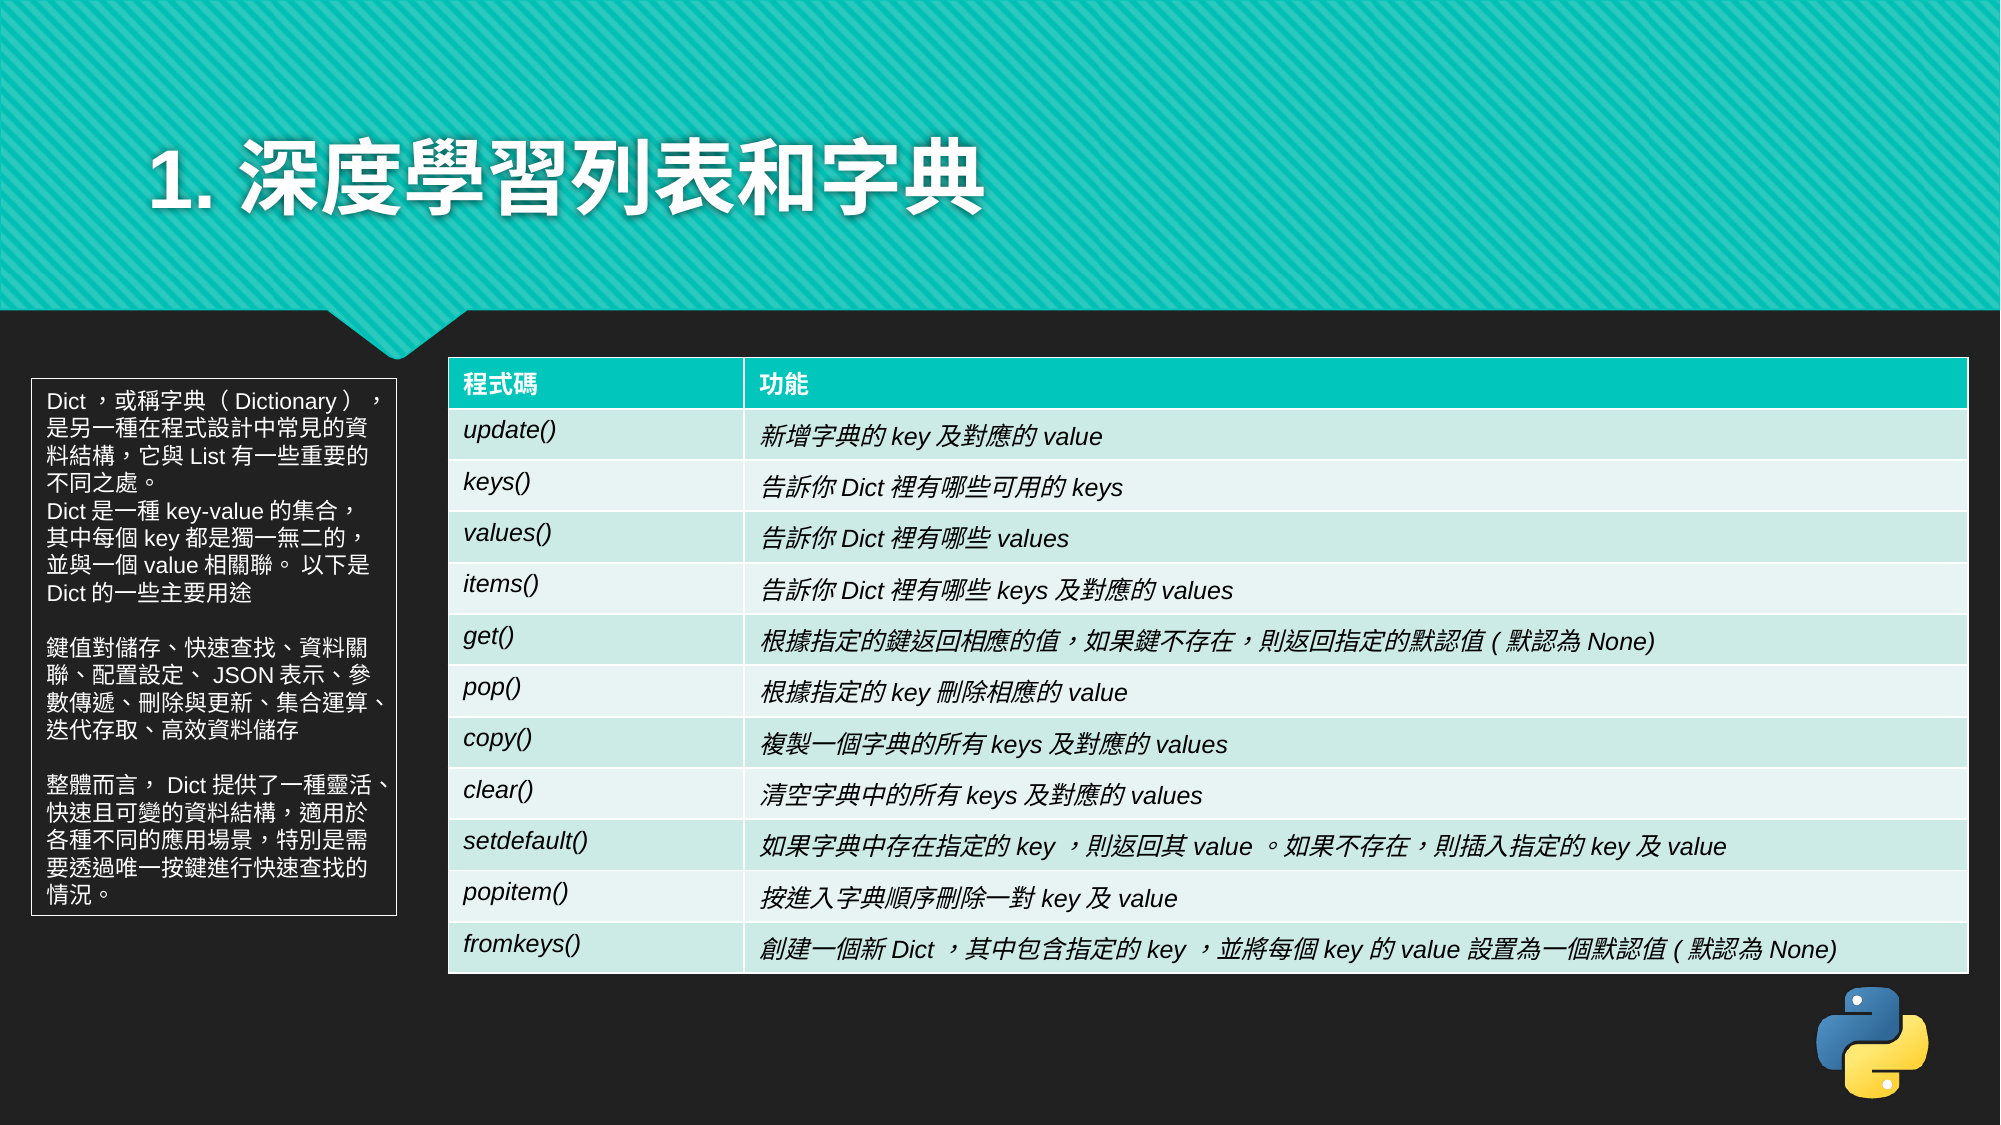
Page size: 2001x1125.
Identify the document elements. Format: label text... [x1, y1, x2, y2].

table_cell 根據指定的key刪除相應的value [745, 666, 1967, 716]
table_cell fromkeys() [449, 923, 743, 972]
table_cell 清空字典中的所有keys及對應的values [745, 769, 1967, 818]
table_cell get() [449, 615, 743, 664]
table_cell pop() [449, 666, 743, 716]
table_cell clear() [449, 769, 743, 818]
table_cell 創建一個新Dict，其中包含指定的key，並將每個key的value設置為一個默認值(默認為None) [745, 923, 1967, 972]
title 1.深度學習列表和字典 [132, 73, 1868, 233]
table_header 功能 [745, 358, 1967, 408]
table_cell 告訴你Dict裡有哪些keys及對應的values [745, 564, 1967, 613]
table_cell 複製一個字典的所有keys及對應的values [745, 718, 1967, 767]
table_cell 如果字典中存在指定的key，則返回其value。如果不存在，則插入指定的key及value [745, 820, 1967, 870]
table_cell setdefault() [449, 820, 743, 870]
table_cell 按進入字典順序刪除一對key及value [745, 871, 1967, 921]
table_cell update() [449, 410, 743, 459]
table_cell 根據指定的鍵返回相應的值，如果鍵不存在，則返回指定的默認值(默認為None) [745, 615, 1967, 664]
table_cell popitem() [449, 871, 743, 921]
text_box Dict，或稱字典（Dictionary），是另一種在程式設計中常見的資料結構，它與List有一些重要的不同之處。 Dict是一種key-value的集合，其中每個key都是獨一無二的，並與一個value相關聯。 以下是Dict的一些主要用途 鍵值對儲存、快速查找、資料關聯、配置設定、JSON表示、參數傳遞、刪除與更新、集合運算、迭代存取、高效資料儲存 整體而言，Dict提供了一種靈活、快速且可變的資料結構，適用於各種不同的應用場景，特別是需要透過唯一按鍵進行快速查找的情況。 [31, 378, 397, 916]
table_cell 告訴你Dict裡有哪些values [745, 512, 1967, 562]
table_cell keys() [449, 461, 743, 510]
table_cell 告訴你Dict裡有哪些可用的keys [745, 461, 1967, 510]
table_cell copy() [449, 718, 743, 767]
table_header 程式碼 [449, 358, 743, 408]
picture [1790, 974, 1954, 1124]
table_cell 新增字典的key及對應的value [745, 410, 1967, 459]
table_cell values() [449, 512, 743, 562]
table_cell items() [449, 564, 743, 613]
